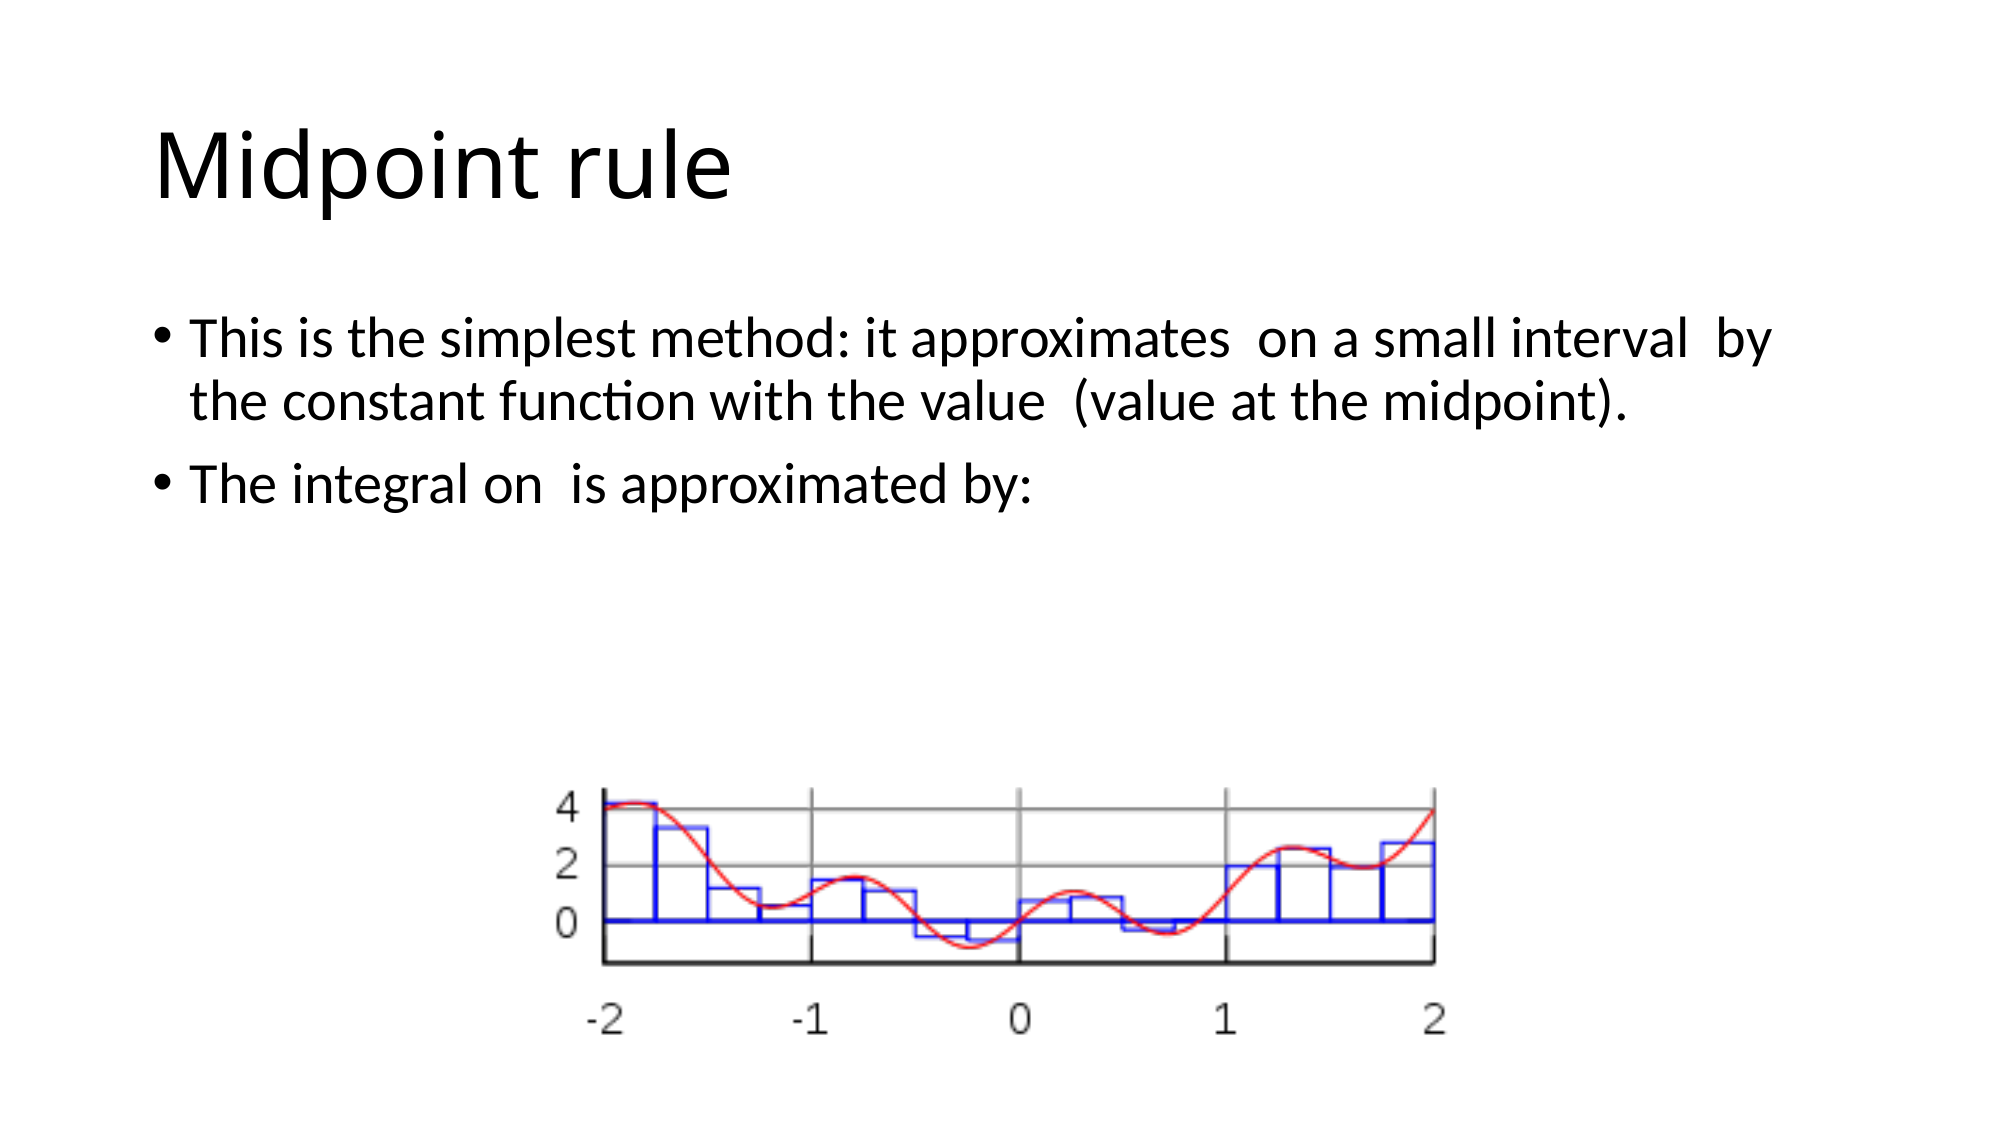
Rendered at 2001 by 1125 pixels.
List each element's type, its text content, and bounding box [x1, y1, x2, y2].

picture [521, 755, 1479, 1066]
title Midpoint rule [137, 59, 1863, 278]
